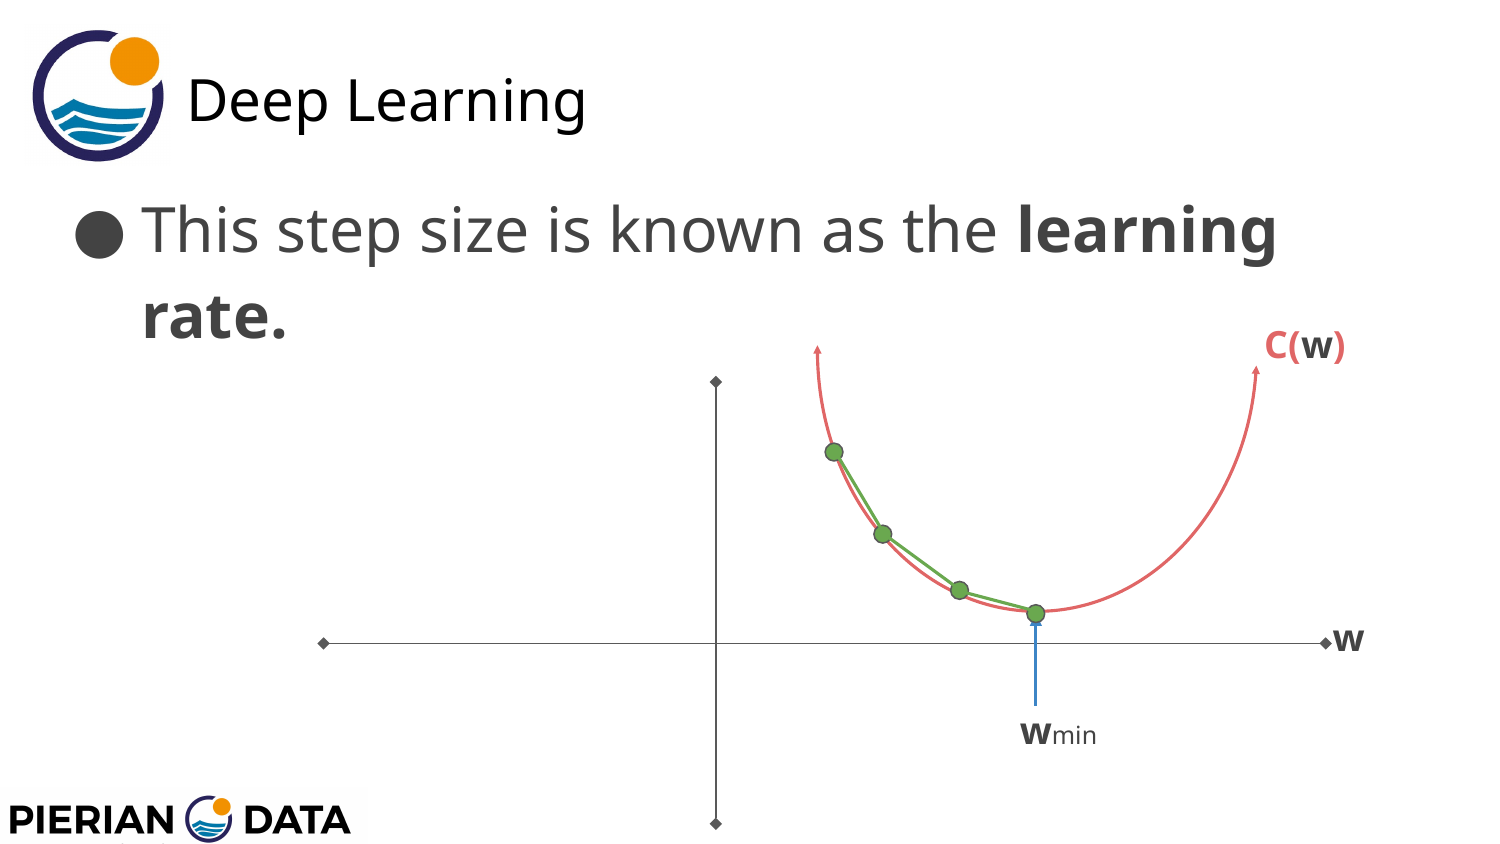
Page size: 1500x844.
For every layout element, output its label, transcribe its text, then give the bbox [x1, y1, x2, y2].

list w [1317, 599, 1444, 688]
text_box [950, 585, 968, 600]
list This step size is known as the learning rate. [51, 164, 1449, 291]
text_box [873, 526, 890, 544]
text_box [825, 443, 843, 461]
text_box [834, 450, 1037, 612]
list C(w) [1249, 305, 1500, 395]
title Deep Learning [176, 48, 1449, 143]
picture [24, 24, 172, 167]
list wmin [1004, 692, 1176, 781]
text_box [813, 345, 1254, 612]
picture [0, 787, 368, 844]
text_box [1026, 604, 1045, 622]
